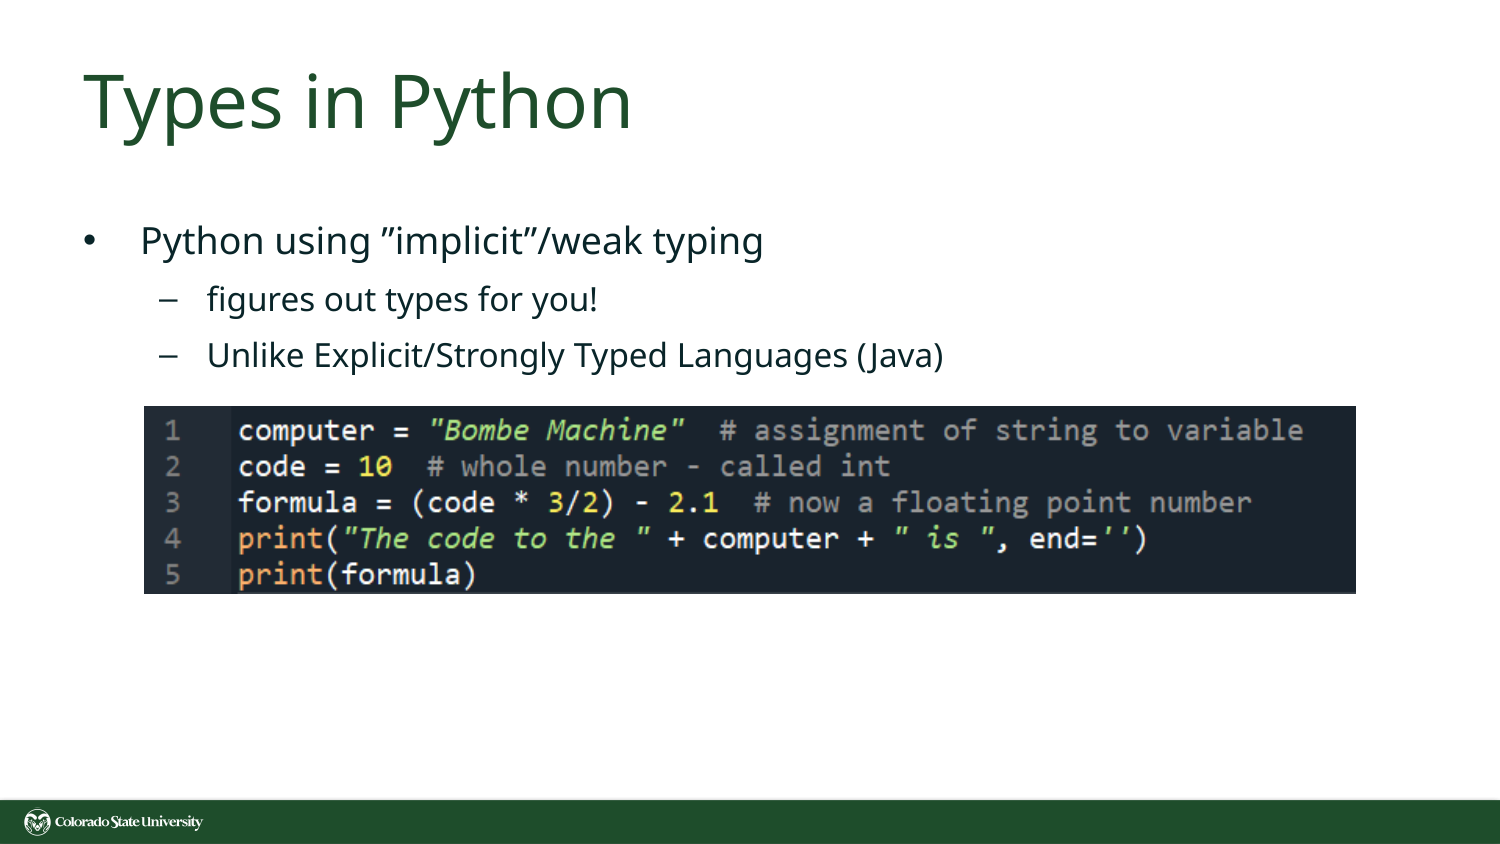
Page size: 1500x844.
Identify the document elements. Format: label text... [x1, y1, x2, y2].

picture [16, 800, 211, 844]
list Python using ”implicit”/weak typing figures out types for you! Unlike Explicit/Strongly Typed Languages (Java) [68, 192, 1432, 441]
title Types in Python [68, 37, 1432, 159]
picture [144, 406, 1356, 595]
